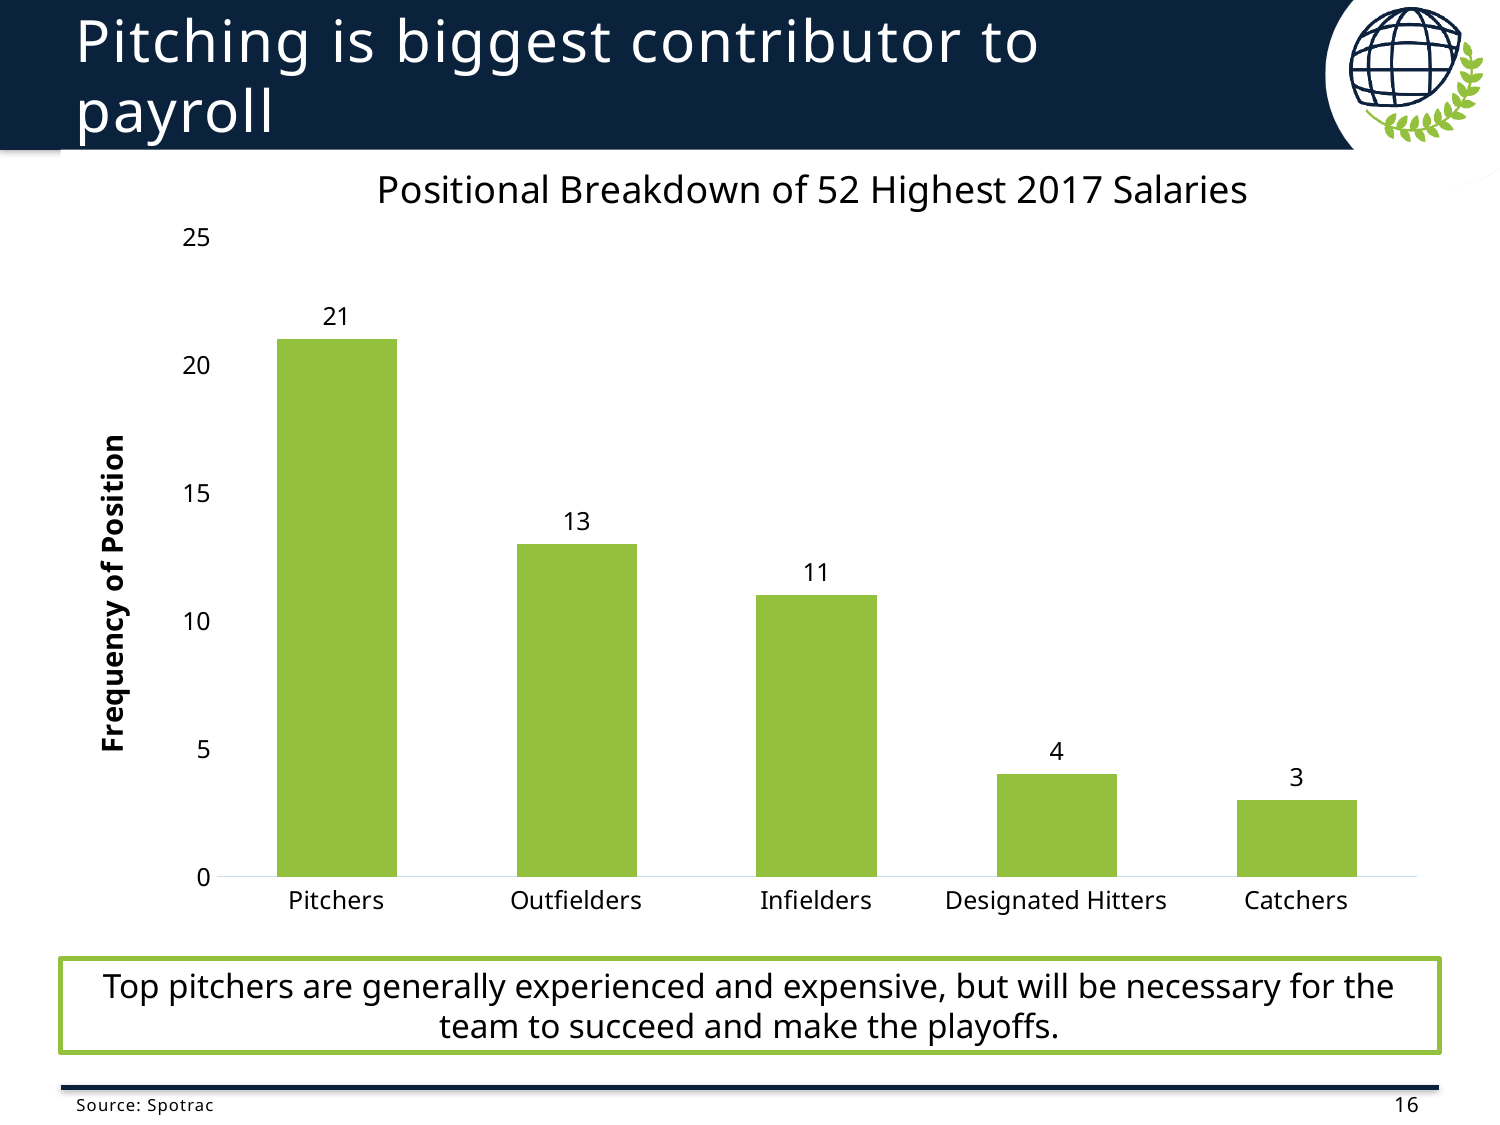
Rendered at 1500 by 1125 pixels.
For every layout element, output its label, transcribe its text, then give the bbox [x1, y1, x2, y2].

text_box Top pitchers are generally experienced and expensive, but will be necessary for the team to succeed and make the playoffs. [58, 956, 1442, 1055]
picture [1325, 0, 1500, 187]
chart [60, 149, 1440, 936]
slide_number 16 [1374, 1087, 1440, 1125]
list Source: Spotrac [61, 1087, 1374, 1125]
title Pitching is biggest contributor to payroll [60, 22, 1261, 128]
